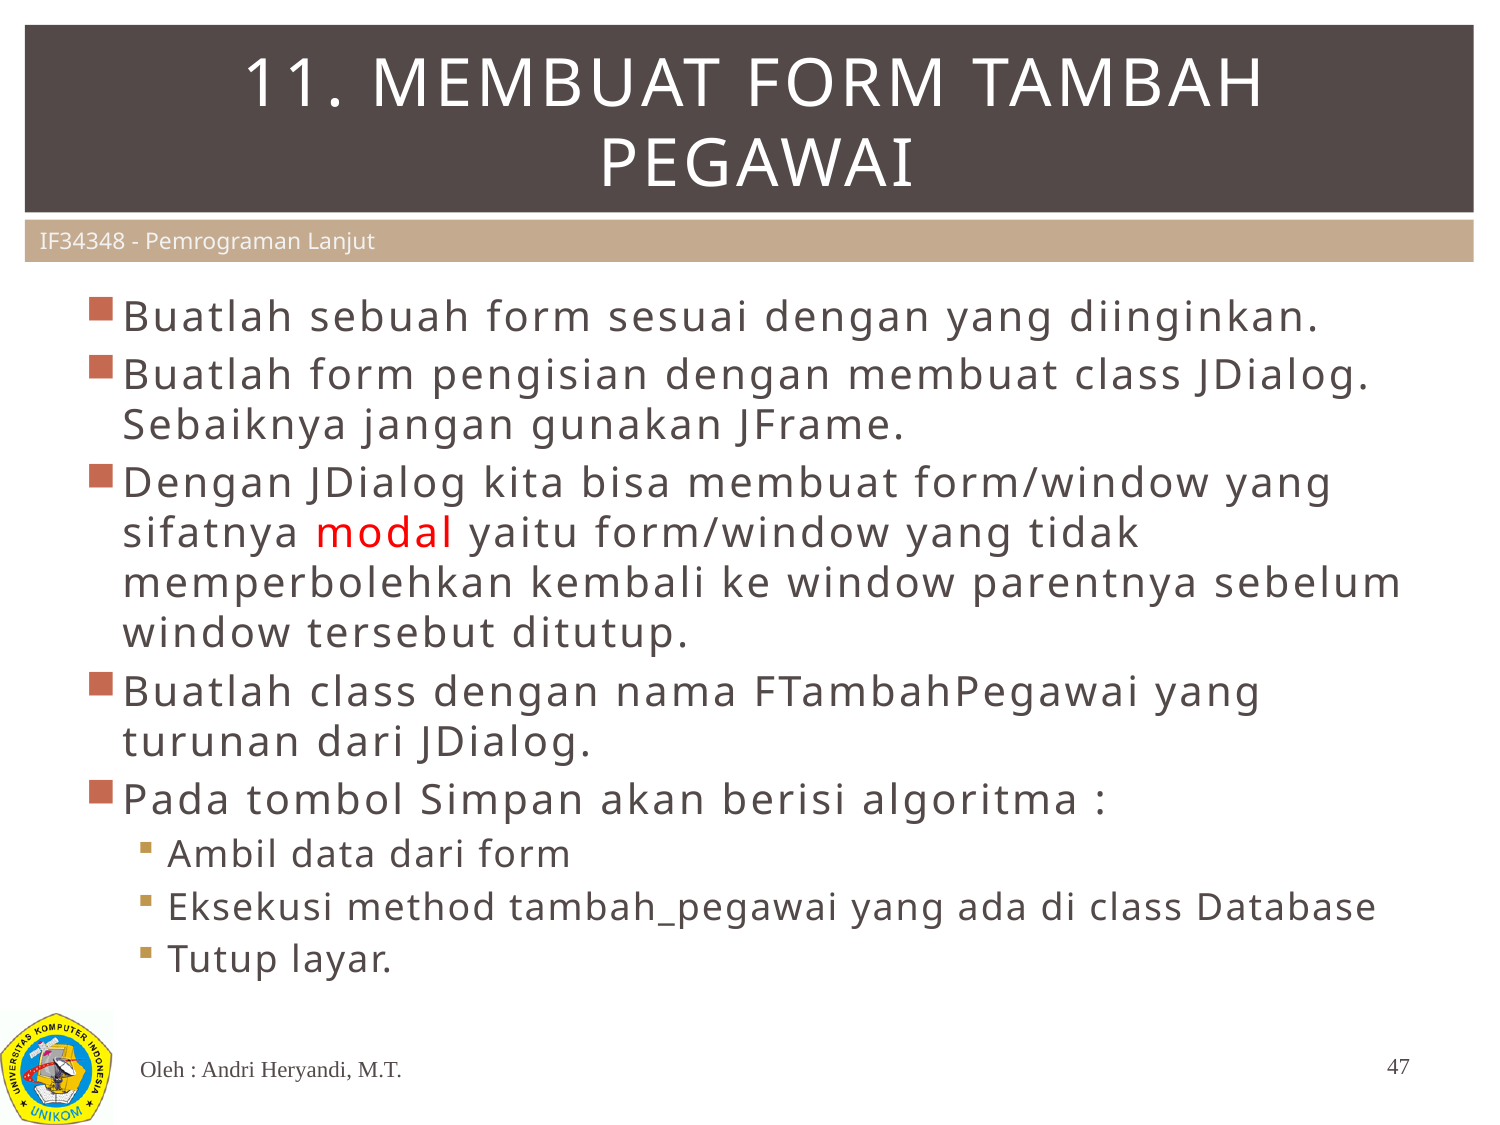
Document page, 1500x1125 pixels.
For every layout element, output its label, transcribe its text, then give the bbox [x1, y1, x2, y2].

list Buatlah sebuah form sesuai dengan yang diinginkan. Buatlah form pengisian dengan membuat class JDialog. Sebaiknya jangan gunakan JFrame. Dengan JDialog kita bisa membuat form/window yang sifatnya modal yaitu form/window yang tidak memperbolehkan kembali ke window parentnya sebelum window tersebut ditutup. Buatlah class dengan nama FTambahPegawai yang turunan dari JDialog. Pada tombol Simpan akan berisi algoritma : Ambil data dari form Eksekusi method tambah_pegawai yang ada di class Database Tutup layar. [62, 281, 1442, 1005]
title 11. Membuat form tambah pegawai [62, 48, 1450, 191]
slide_number 47 [1349, 1041, 1448, 1089]
picture [0, 1010, 113, 1125]
footer Oleh : Andri Heryandi, M.T. [125, 1045, 675, 1091]
